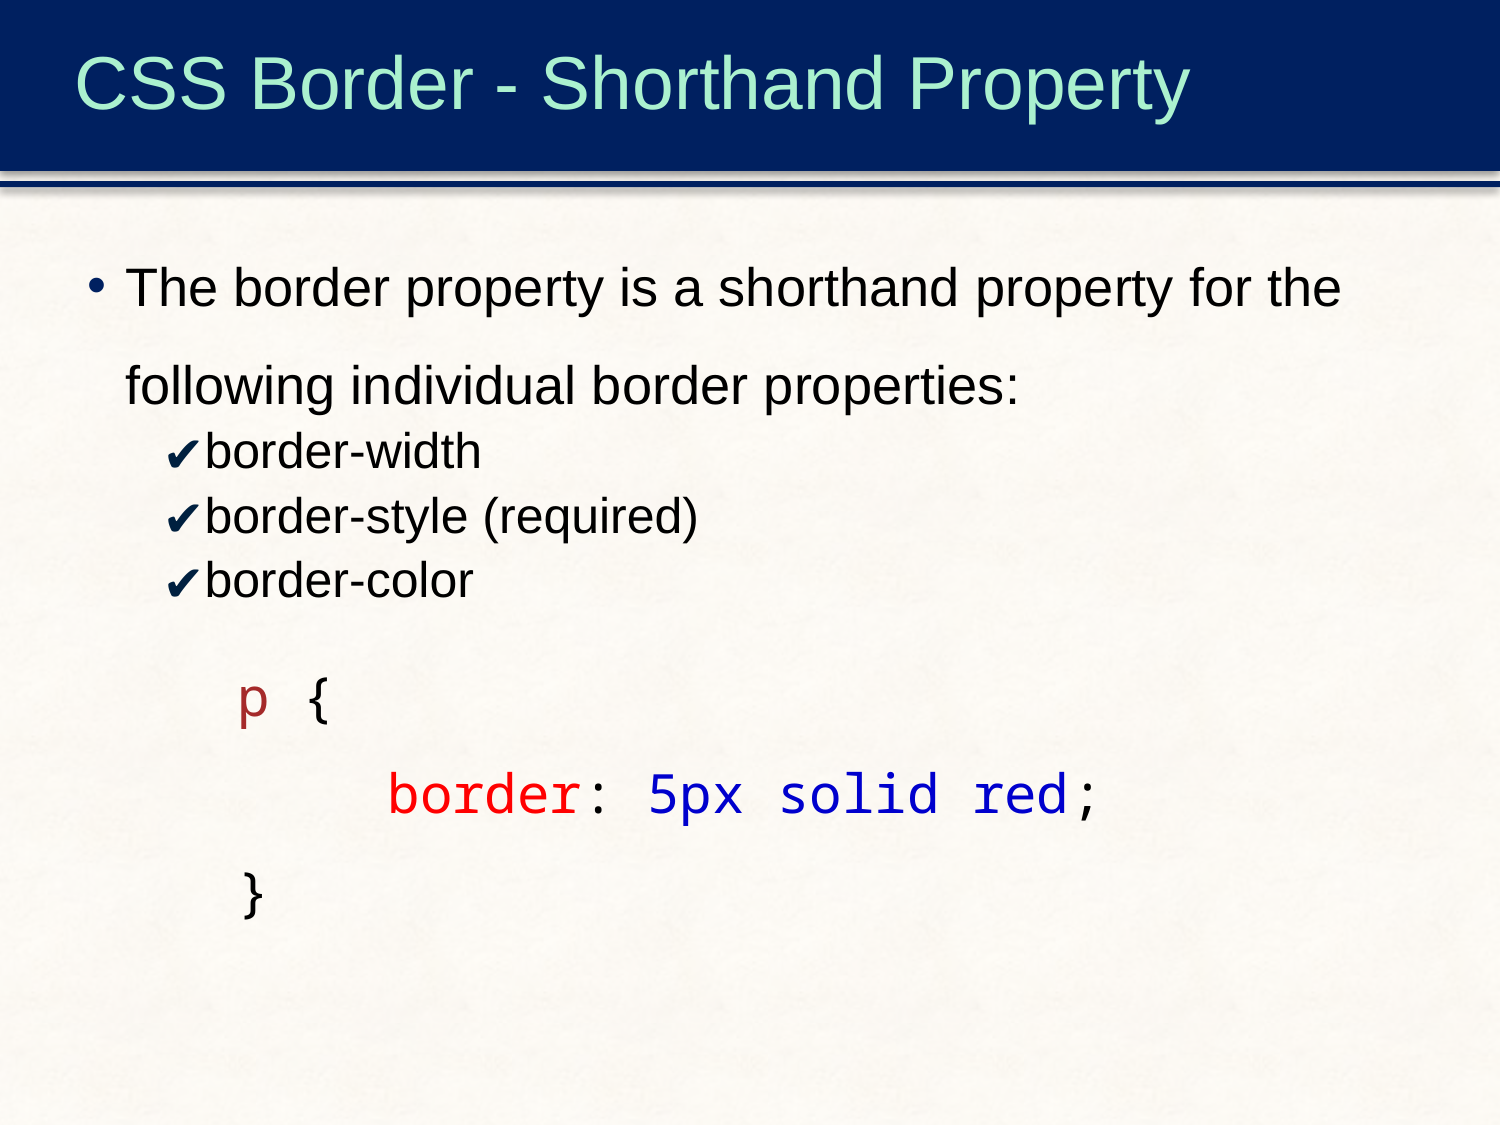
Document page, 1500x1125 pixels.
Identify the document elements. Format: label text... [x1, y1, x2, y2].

title CSS Border - Shorthand Property [59, 0, 1500, 171]
list The border property is a shorthand property for the following individual border properties: border-width border-style (required) border-color p { border: 5px solid red; } [72, 212, 1468, 1099]
